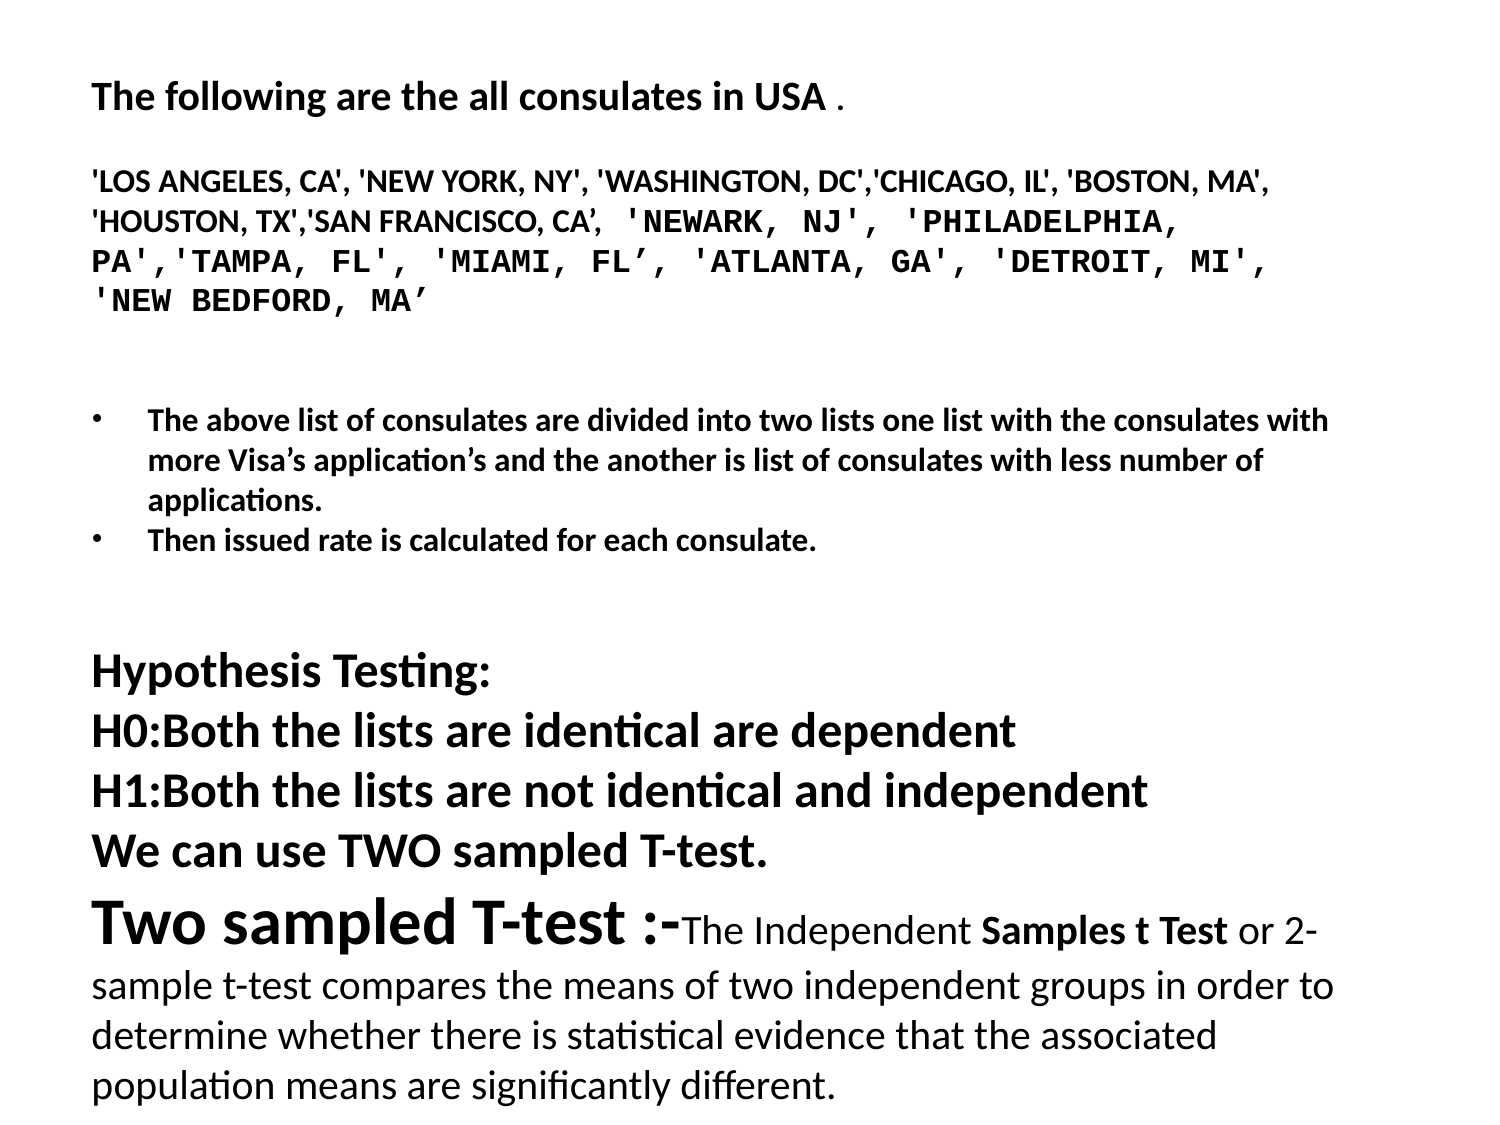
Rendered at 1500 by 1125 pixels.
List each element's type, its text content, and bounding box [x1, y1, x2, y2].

list The following are the all consulates in USA . 'LOS ANGELES, CA', 'NEW YORK, NY', 'WASHINGTON, DC','CHICAGO, IL', 'BOSTON, MA', 'HOUSTON, TX','SAN FRANCISCO, CA’, 'NEWARK, NJ', 'PHILADELPHIA, PA','TAMPA, FL', 'MIAMI, FL’, 'ATLANTA, GA', 'DETROIT, MI', 'NEW BEDFORD, MA’ The above list of consulates are divided into two lists one list with the consulates with more Visa’s application’s and the another is list of consulates with less number of applications. Then issued rate is calculated for each consulate. Hypothesis Testing: H0:Both the lists are identical are dependent H1:Both the lists are not identical and independent We can use TWO sampled T-test. Two sampled T-test :-The Independent Samples t Test or 2-sample t-test compares the means of two independent groups in order to determine whether there is statistical evidence that the associated population means are significantly different. [76, 61, 1377, 1095]
